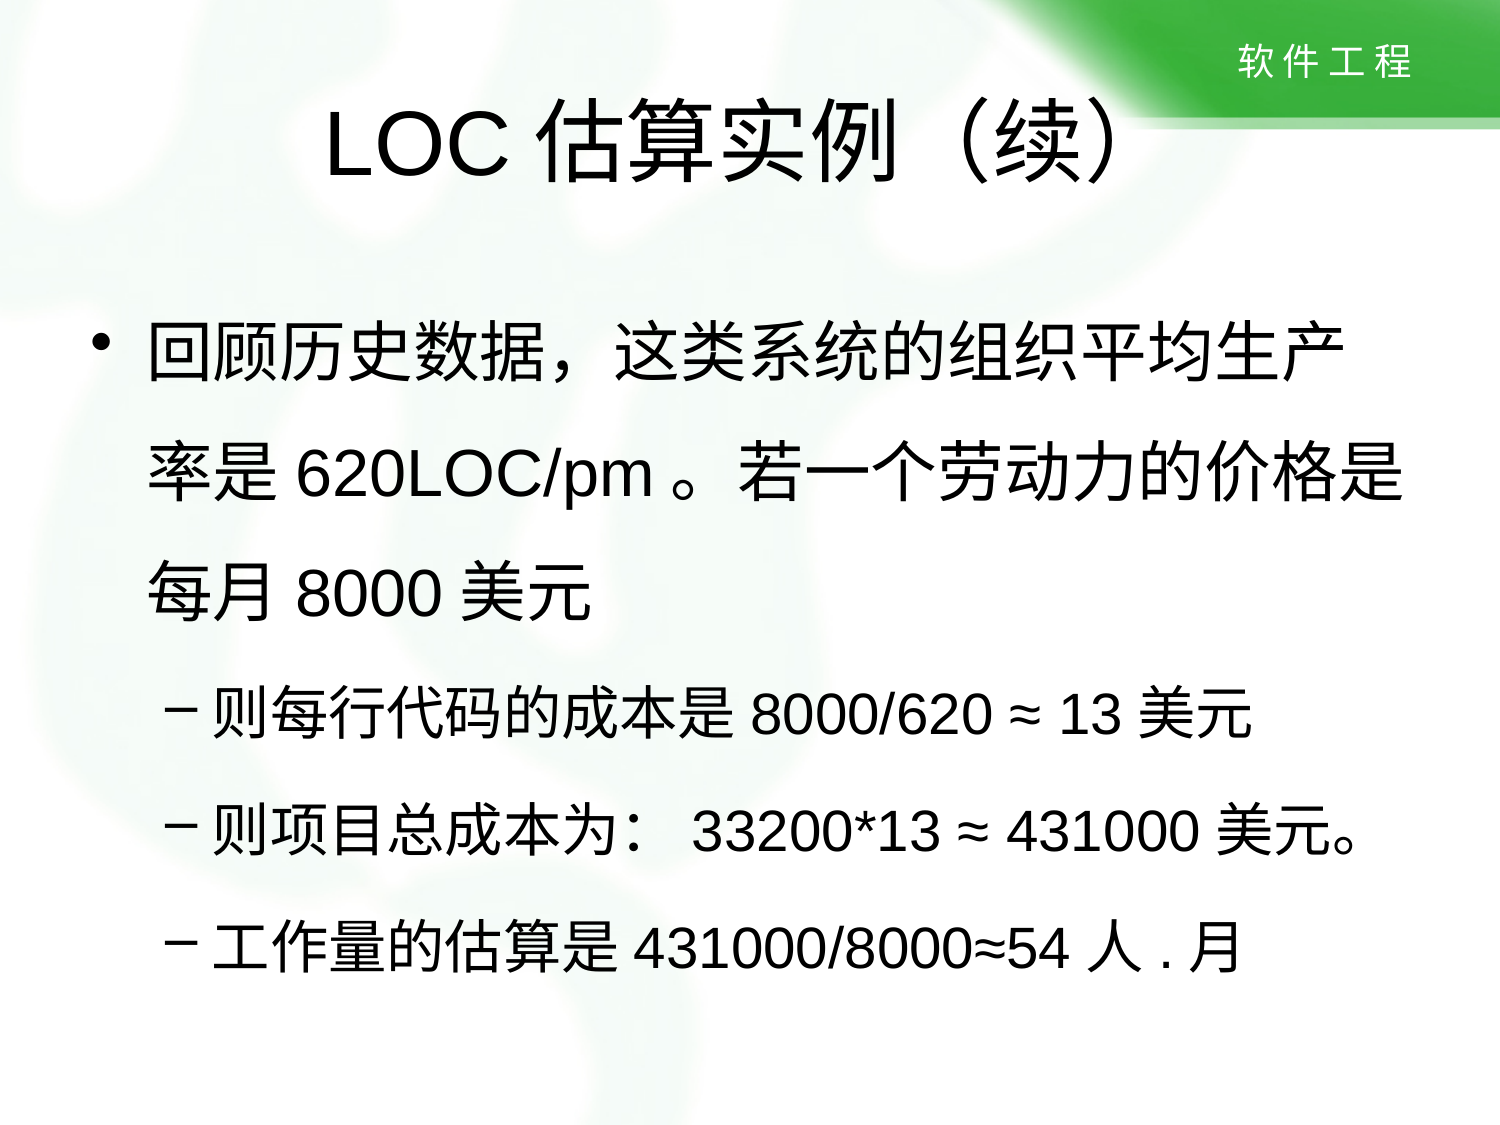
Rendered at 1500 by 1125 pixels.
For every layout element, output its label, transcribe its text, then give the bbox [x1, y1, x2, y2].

picture [0, 0, 1500, 1125]
list 回顾历史数据，这类系统的组织平均生产率是620LOC/pm。若一个劳动力的价格是每月8000美元 则每行代码的成本是8000/620 ≈ 13美元 则项目总成本为：33200*13 ≈ 431000美元。 工作量的估算是431000/8000≈54人.月 [75, 262, 1425, 1005]
title LOC估算实例（续） [75, 45, 1425, 233]
